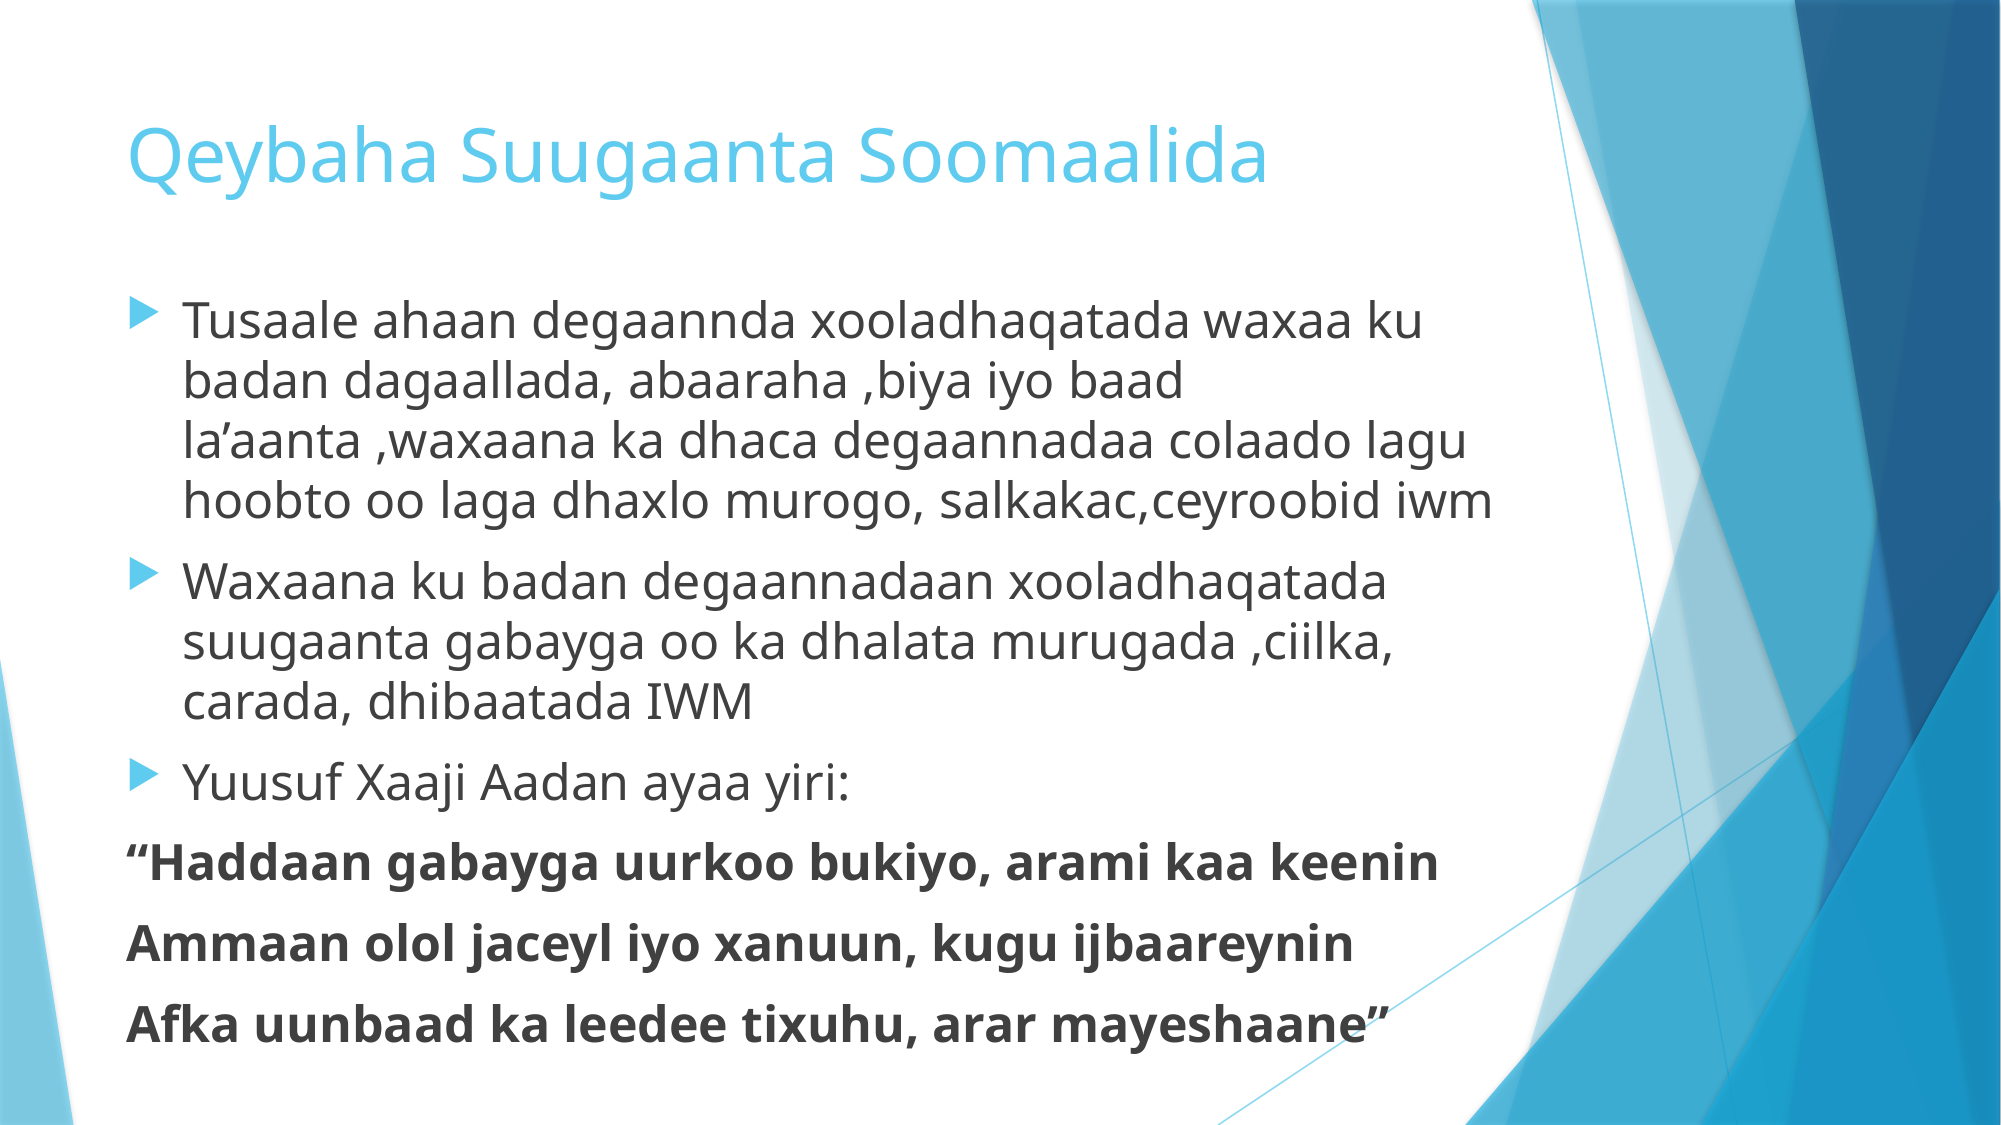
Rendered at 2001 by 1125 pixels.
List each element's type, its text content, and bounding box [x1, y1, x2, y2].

list Tusaale ahaan degaannda xooladhaqatada waxaa ku badan dagaallada, abaaraha ,biya iyo baad la’aanta ,waxaana ka dhaca degaannadaa colaado lagu hoobto oo laga dhaxlo murogo, salkakac,ceyroobid iwm Waxaana ku badan degaannadaan xooladhaqatada suugaanta gabayga oo ka dhalata murugada ,ciilka, carada, dhibaatada IWM Yuusuf Xaaji Aadan ayaa yiri: “Haddaan gabayga uurkoo bukiyo, arami kaa keenin Ammaan olol jaceyl iyo xanuun, kugu ijbaareynin Afka uunbaad ka leedee tixuhu, arar mayeshaane” [111, 280, 1522, 1113]
title Qeybaha Suugaanta Soomaalida [111, 99, 1522, 280]
